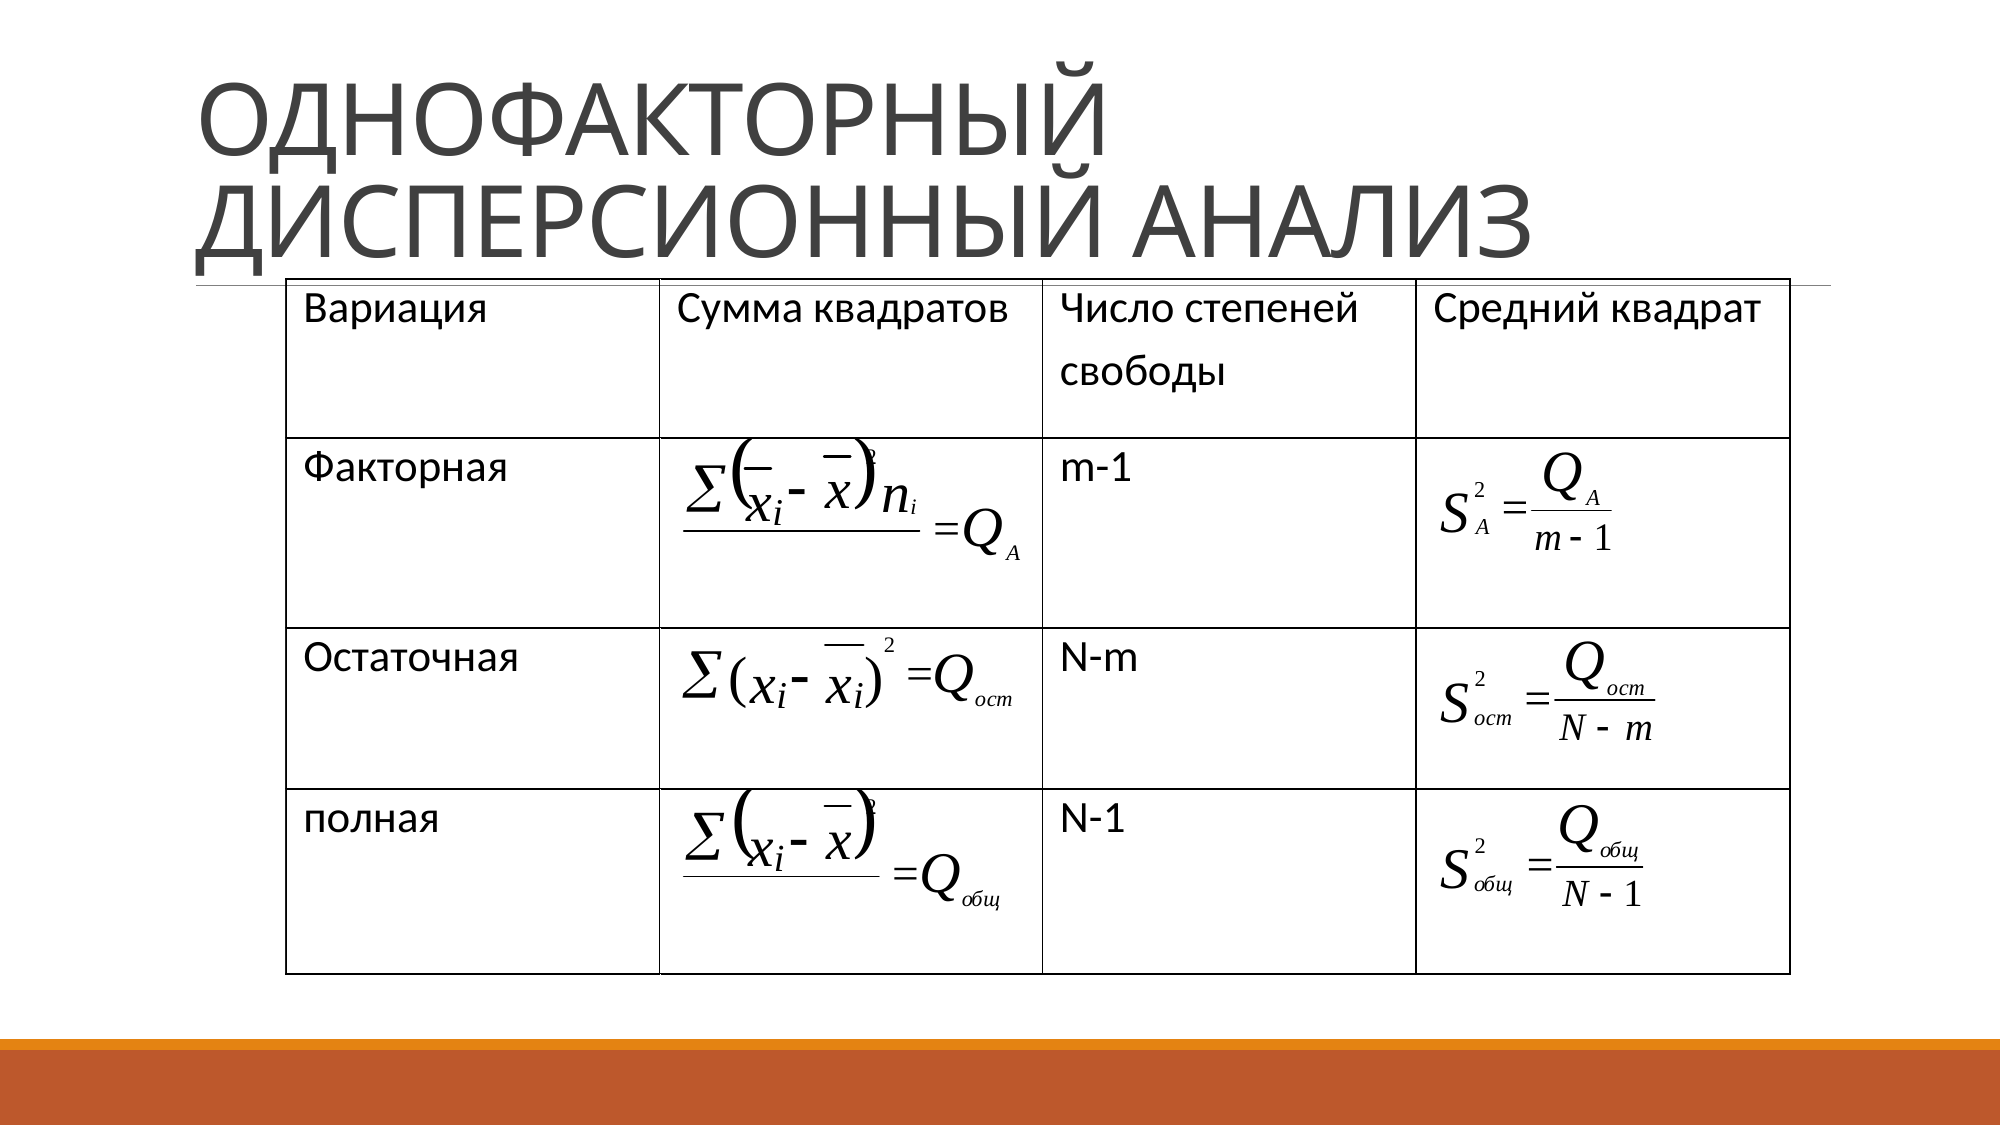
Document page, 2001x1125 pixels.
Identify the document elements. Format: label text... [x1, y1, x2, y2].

title ОДНОФАКТОРНЫЙ ДИСПЕРСИОННЫЙ АНАЛИЗ [180, 47, 1830, 285]
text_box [284, 277, 1816, 1056]
